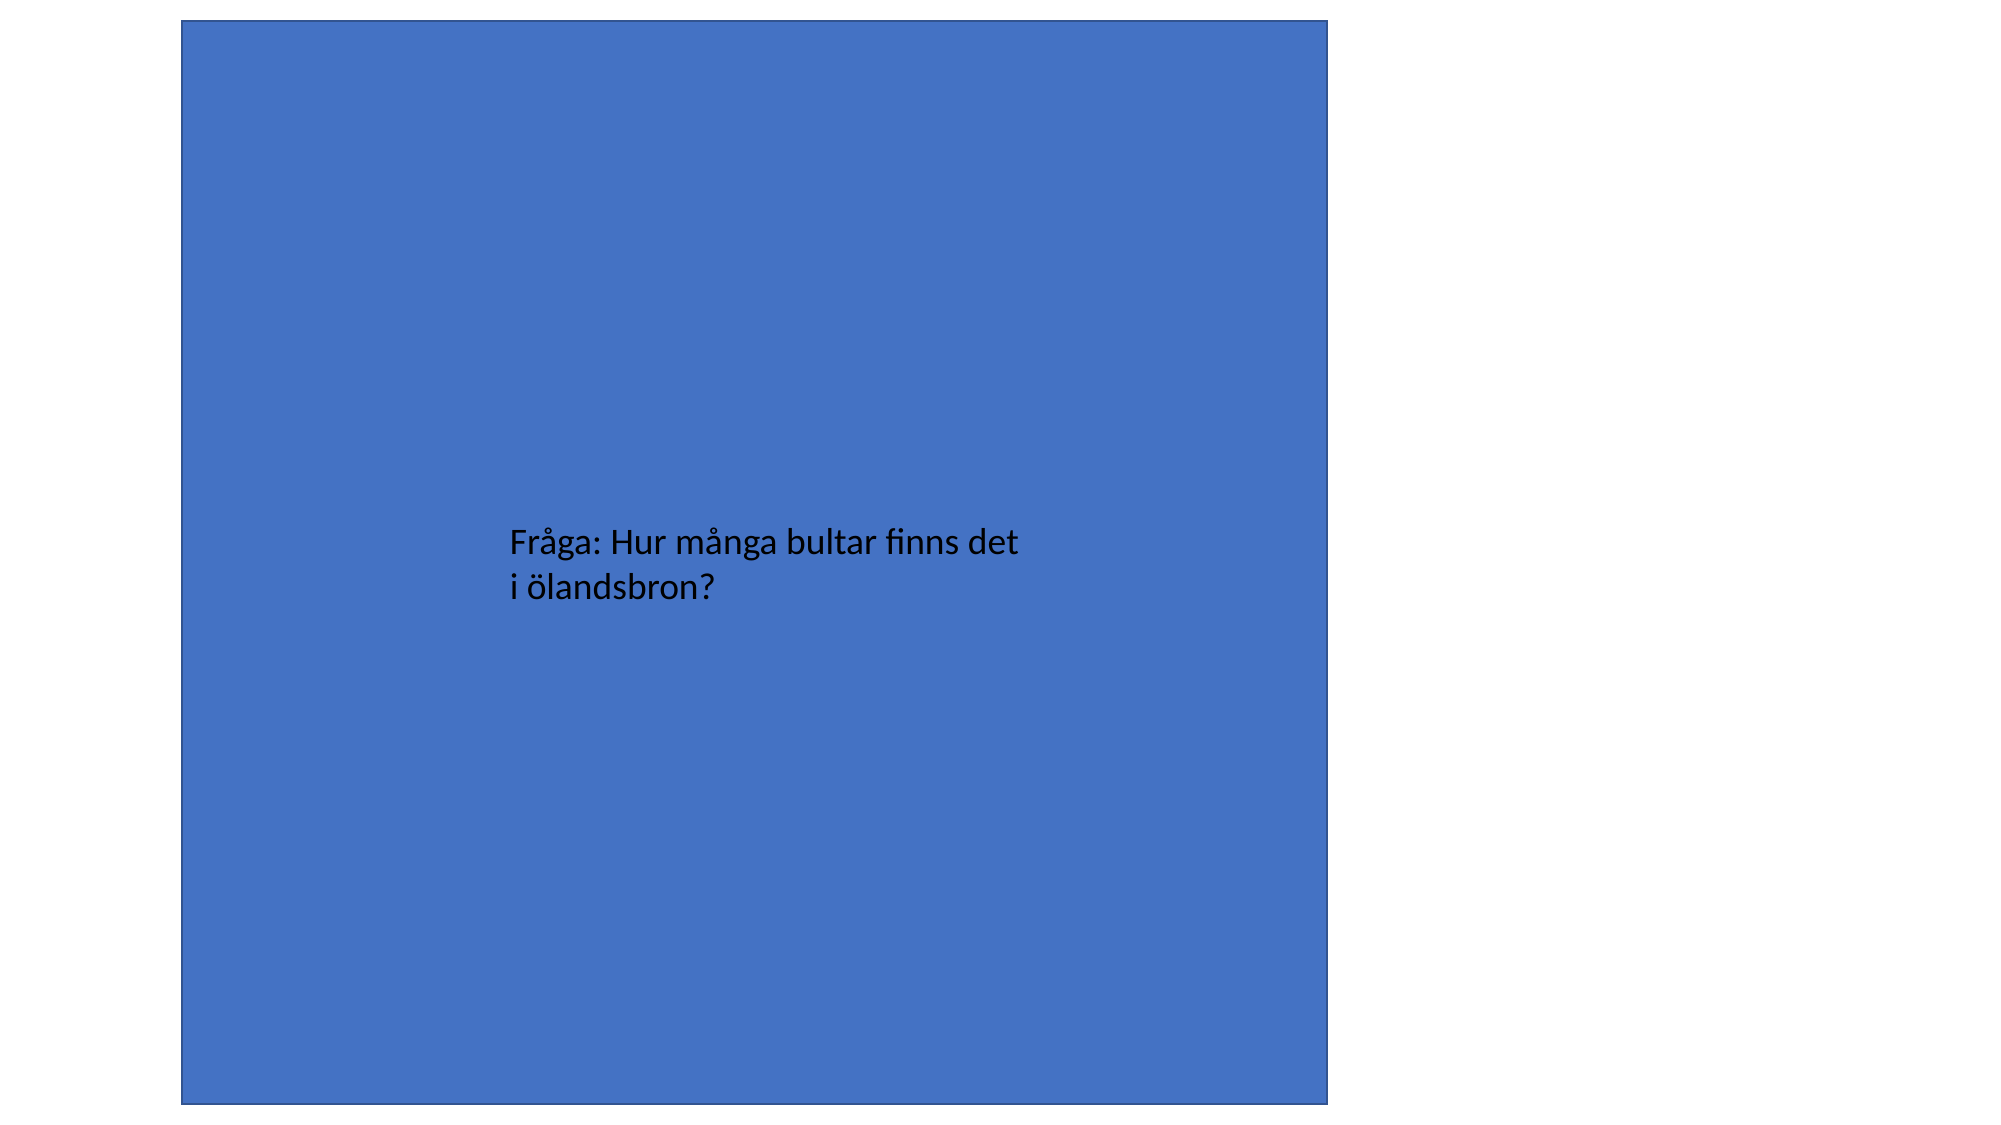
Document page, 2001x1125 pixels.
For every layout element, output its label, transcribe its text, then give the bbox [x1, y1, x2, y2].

text_box Fråga: Hur många bultar finns det i ölandsbron? [495, 509, 1046, 615]
text_box [181, 20, 1328, 1105]
